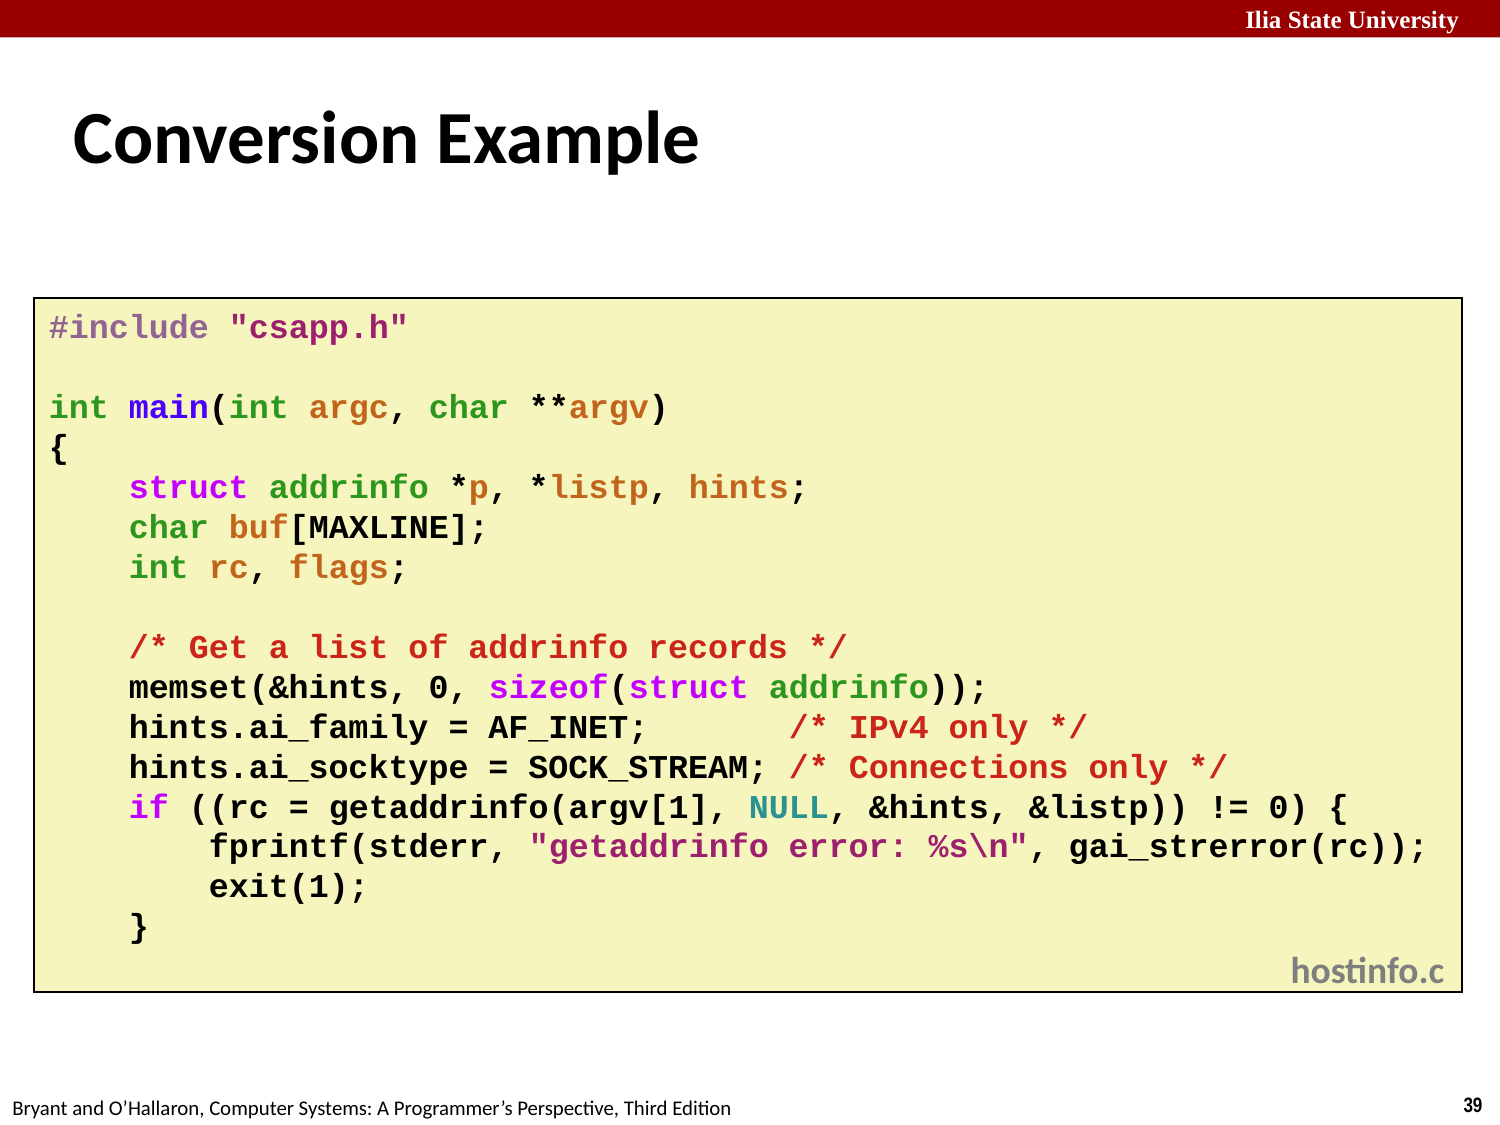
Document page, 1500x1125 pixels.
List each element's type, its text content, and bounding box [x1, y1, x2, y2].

text_box #include "csapp.h" int main(int argc, char **argv) { struct addrinfo *p, *listp, hints; char buf[MAXLINE]; int rc, flags; /* Get a list of addrinfo records */ memset(&hints, 0, sizeof(struct addrinfo)); hints.ai_family = AF_INET; /* IPv4 only */ hints.ai_socktype = SOCK_STREAM; /* Connections only */ if ((rc = getaddrinfo(argv[1], NULL, &hints, &listp)) != 0) { fprintf(stderr, "getaddrinfo error: %s\n", gai_strerror(rc)); exit(1); } [33, 298, 1463, 992]
title Conversion Example [58, 71, 1304, 197]
text_box hostinfo.c [1275, 938, 1463, 999]
